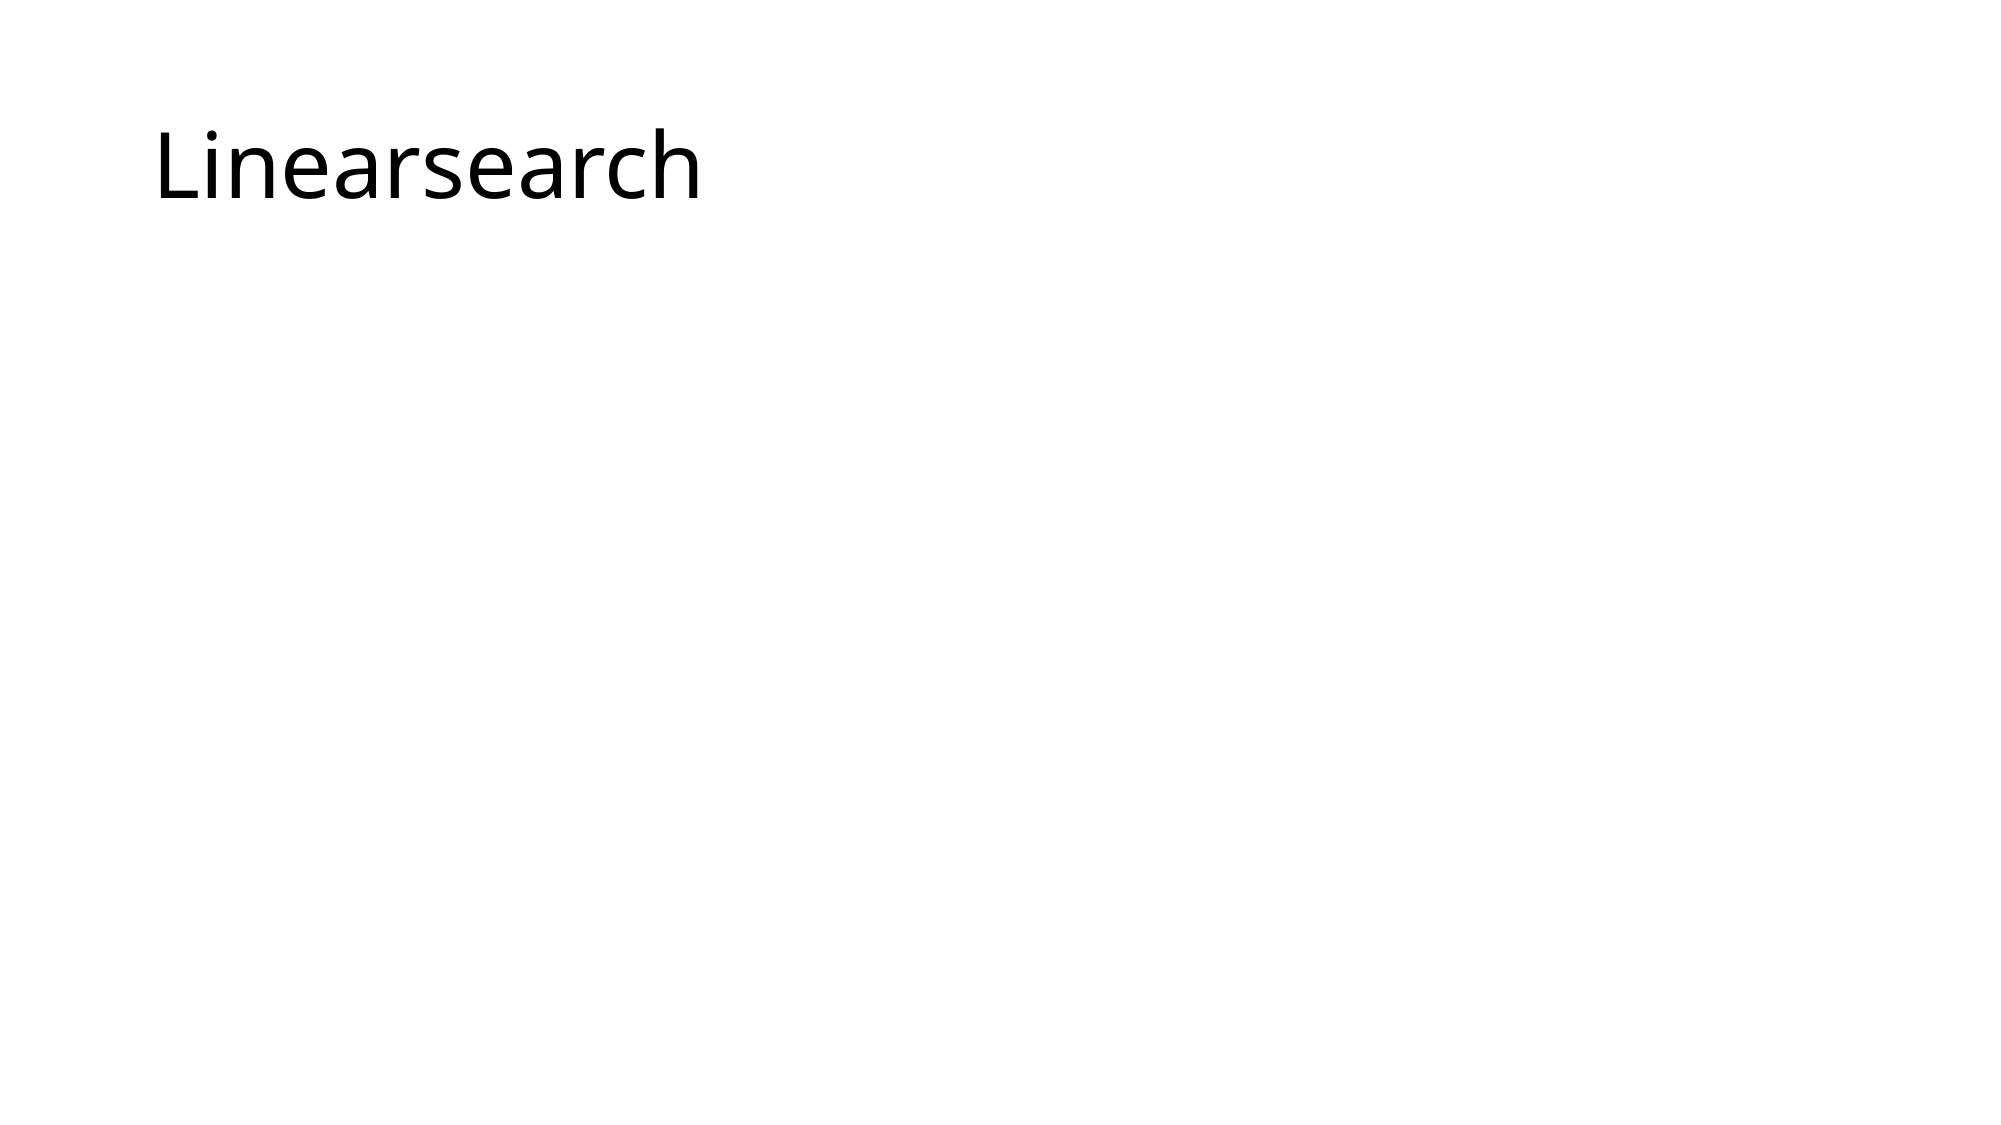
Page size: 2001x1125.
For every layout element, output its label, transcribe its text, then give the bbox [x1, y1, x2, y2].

title Linearsearch [137, 59, 1863, 278]
